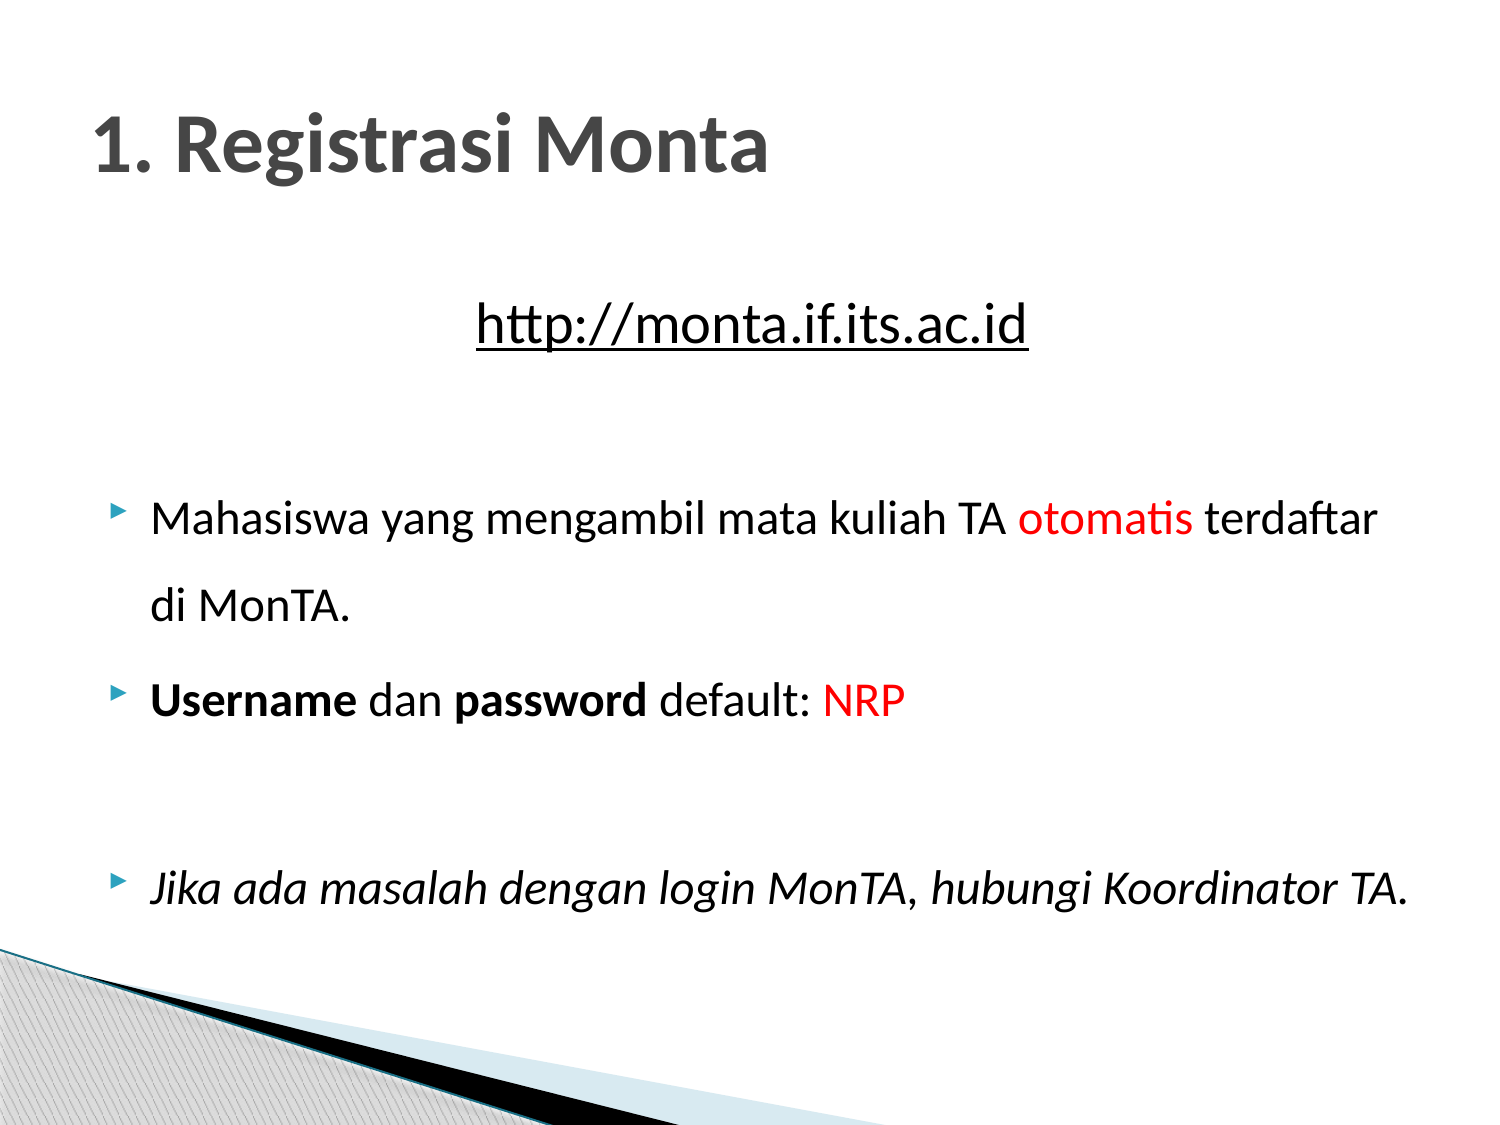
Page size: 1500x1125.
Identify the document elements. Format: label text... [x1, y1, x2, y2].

list http://monta.if.its.ac.id Mahasiswa yang mengambil mata kuliah TA otomatis terdaftar di MonTA. Username dan password default: NRP Jika ada masalah dengan login MonTA, hubungi Koordinator TA. [75, 243, 1425, 986]
title 1. Registrasi Monta [75, 45, 1425, 233]
